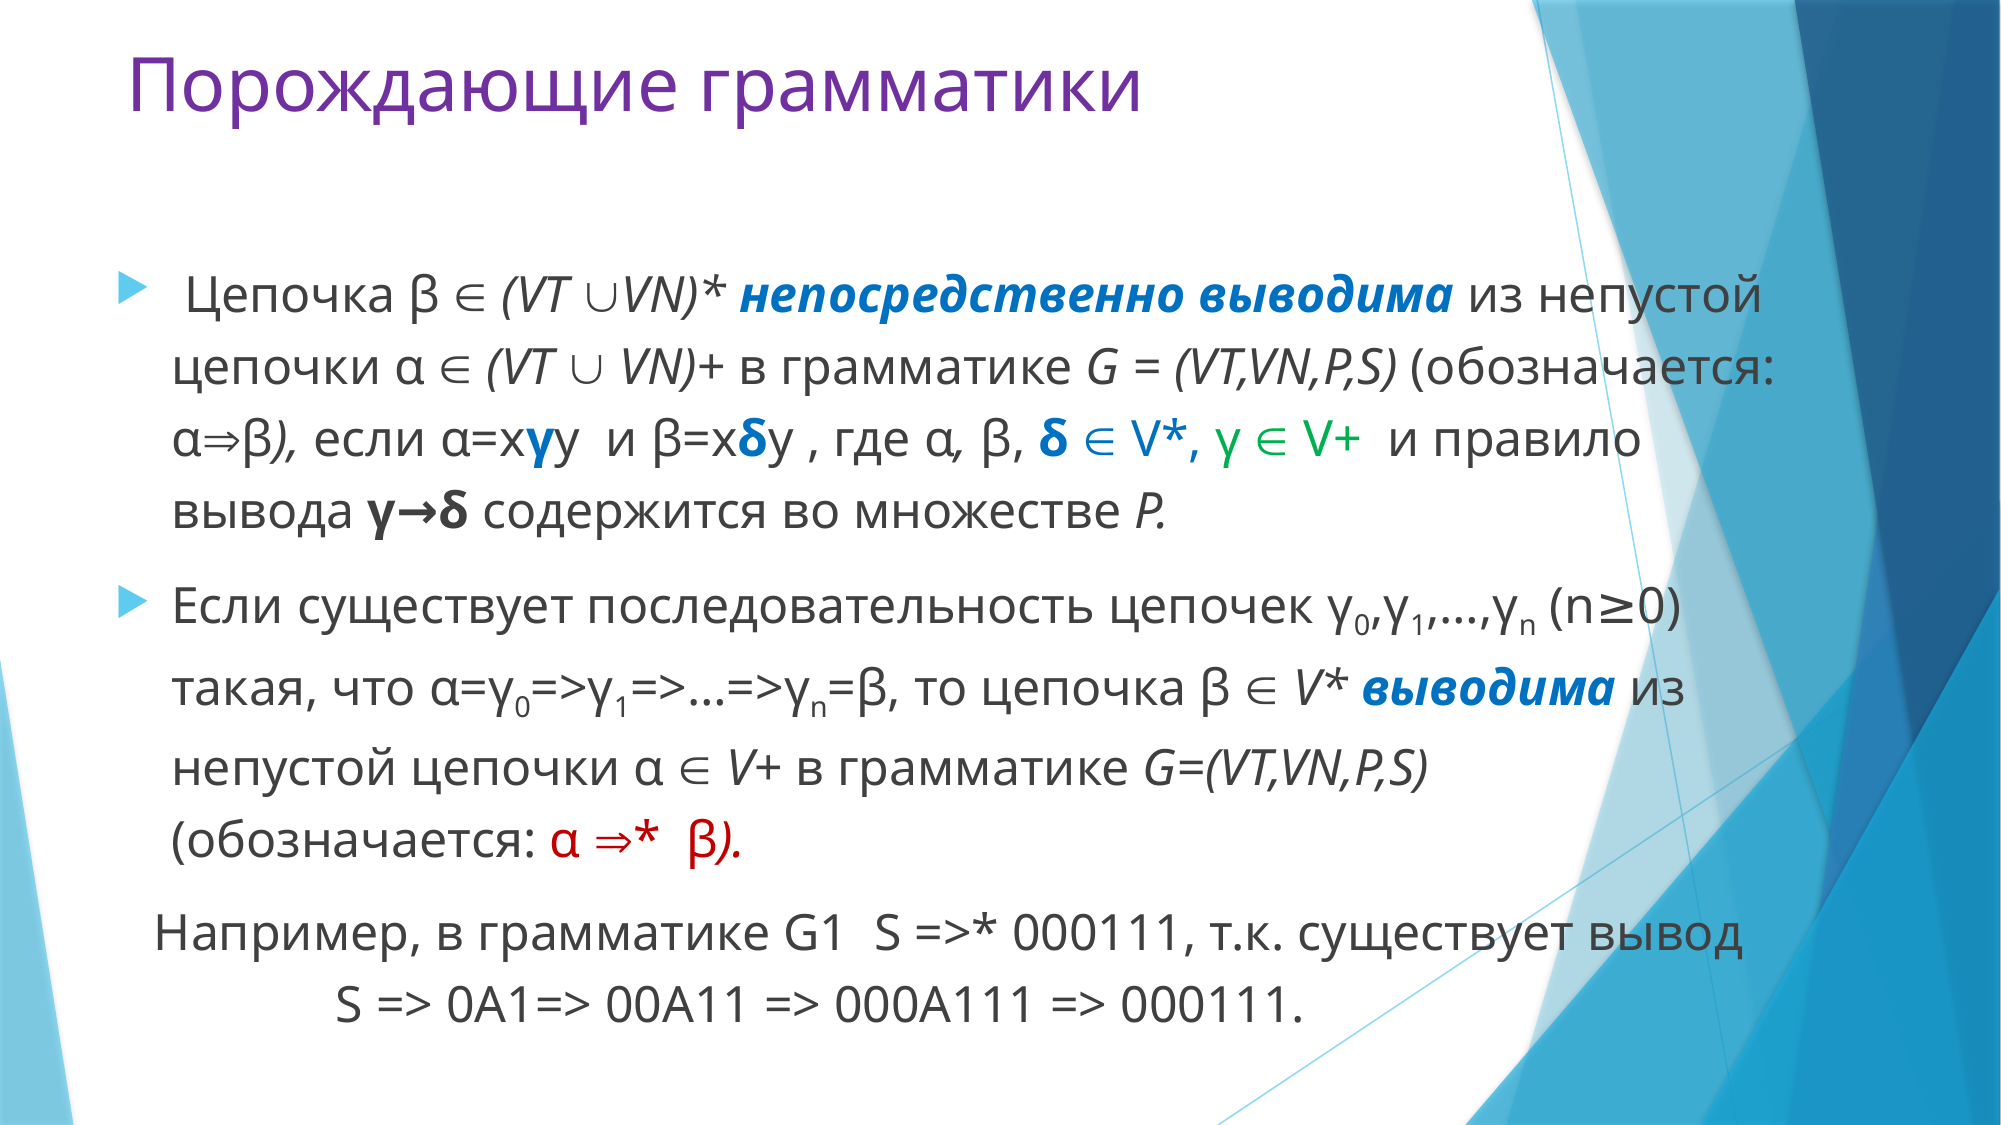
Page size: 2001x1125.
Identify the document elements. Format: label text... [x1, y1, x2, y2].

title Порождающие грамматики [111, 29, 1522, 153]
text_box Цепочка β  (VT VN)* непосредственно выводима из непустой цепочки α  (VT  VN)+ в грамматике G = (VT,VN,P,S) (обозначается: αβ), если α=xγy и β=xδy , где α, β, δ  V*, γ  V+ и правило вывода γ→δ содержится во множестве Р. Если существует последовательность цепочек γ0,γ1,…,γn (n≥0) такая, что α=γ0=>γ1=>…=>γn=β, то цепочка β  V* выводима из непустой цепочки α  V+ в грамматике G=(VT,VN,P,S) (обозначается: α * β). Например, в грамматике G1 S =>* 000111, т.к. существует вывод S => 0А1=> 00А11 => 000A111 => 000111. [99, 243, 1794, 1050]
